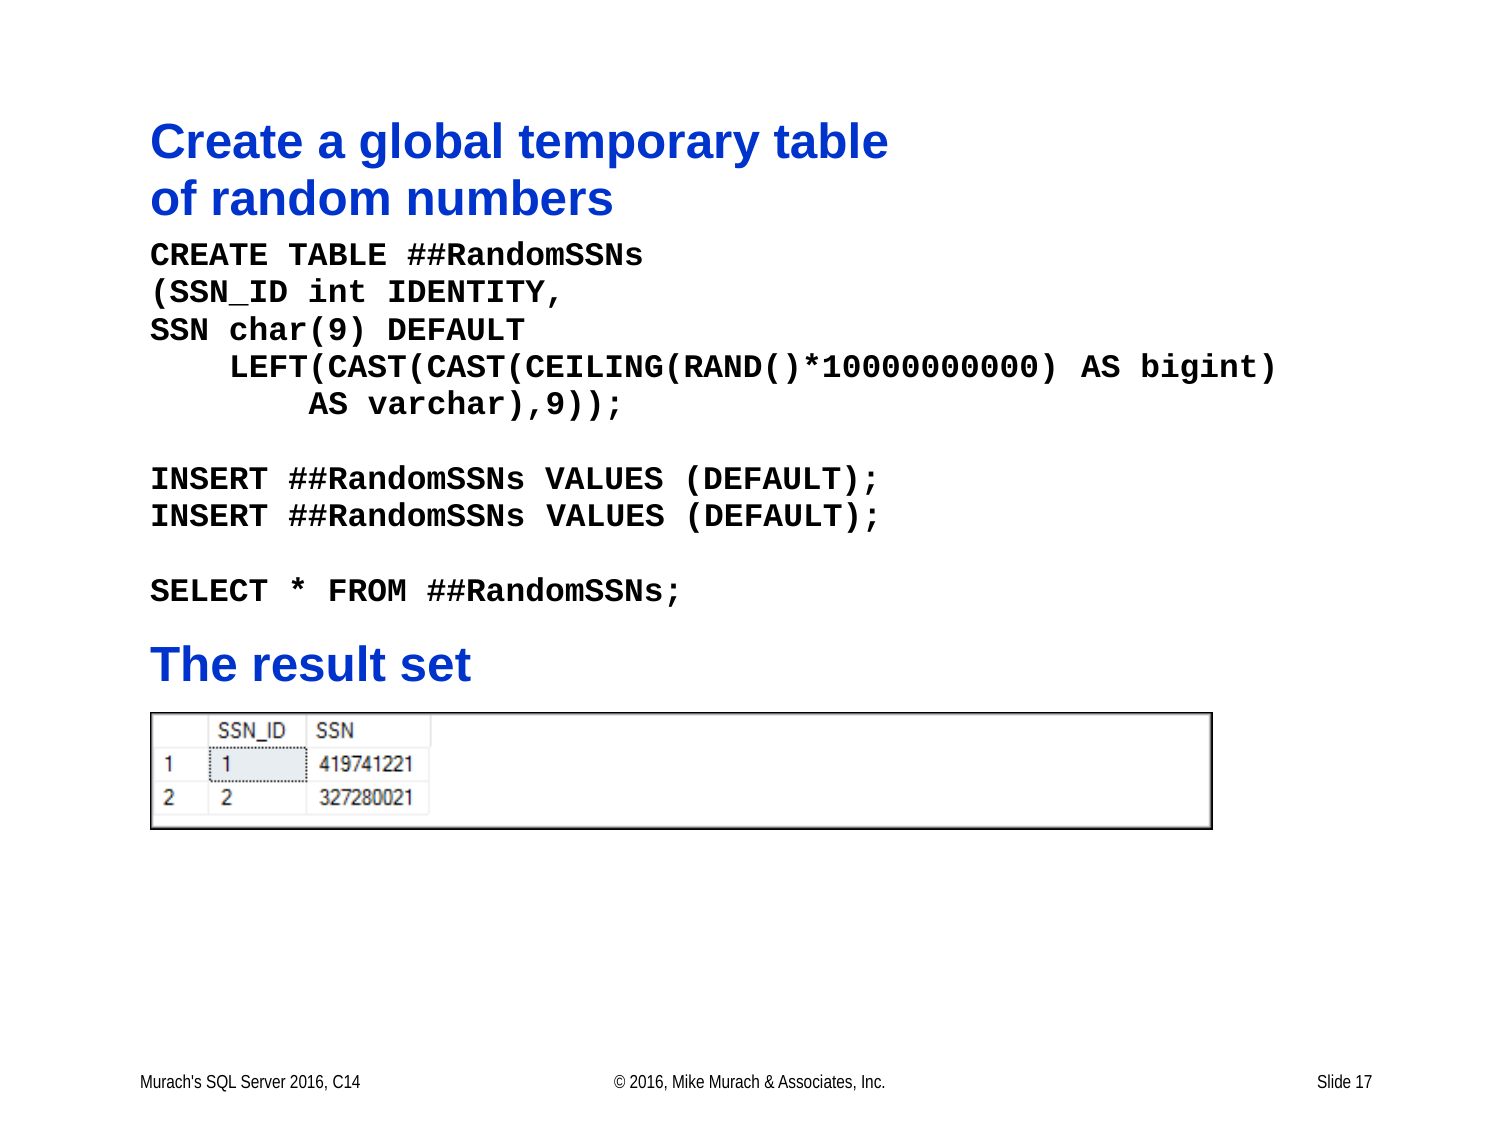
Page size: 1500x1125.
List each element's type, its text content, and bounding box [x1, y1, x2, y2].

slide_number Slide 17 [1074, 1024, 1388, 1101]
footer © 2016, Mike Murach & Associates, Inc. [474, 1024, 1026, 1101]
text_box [149, 112, 1337, 763]
picture [149, 712, 1213, 830]
slide_number Murach's SQL Server 2016, C14 [124, 1024, 451, 1101]
